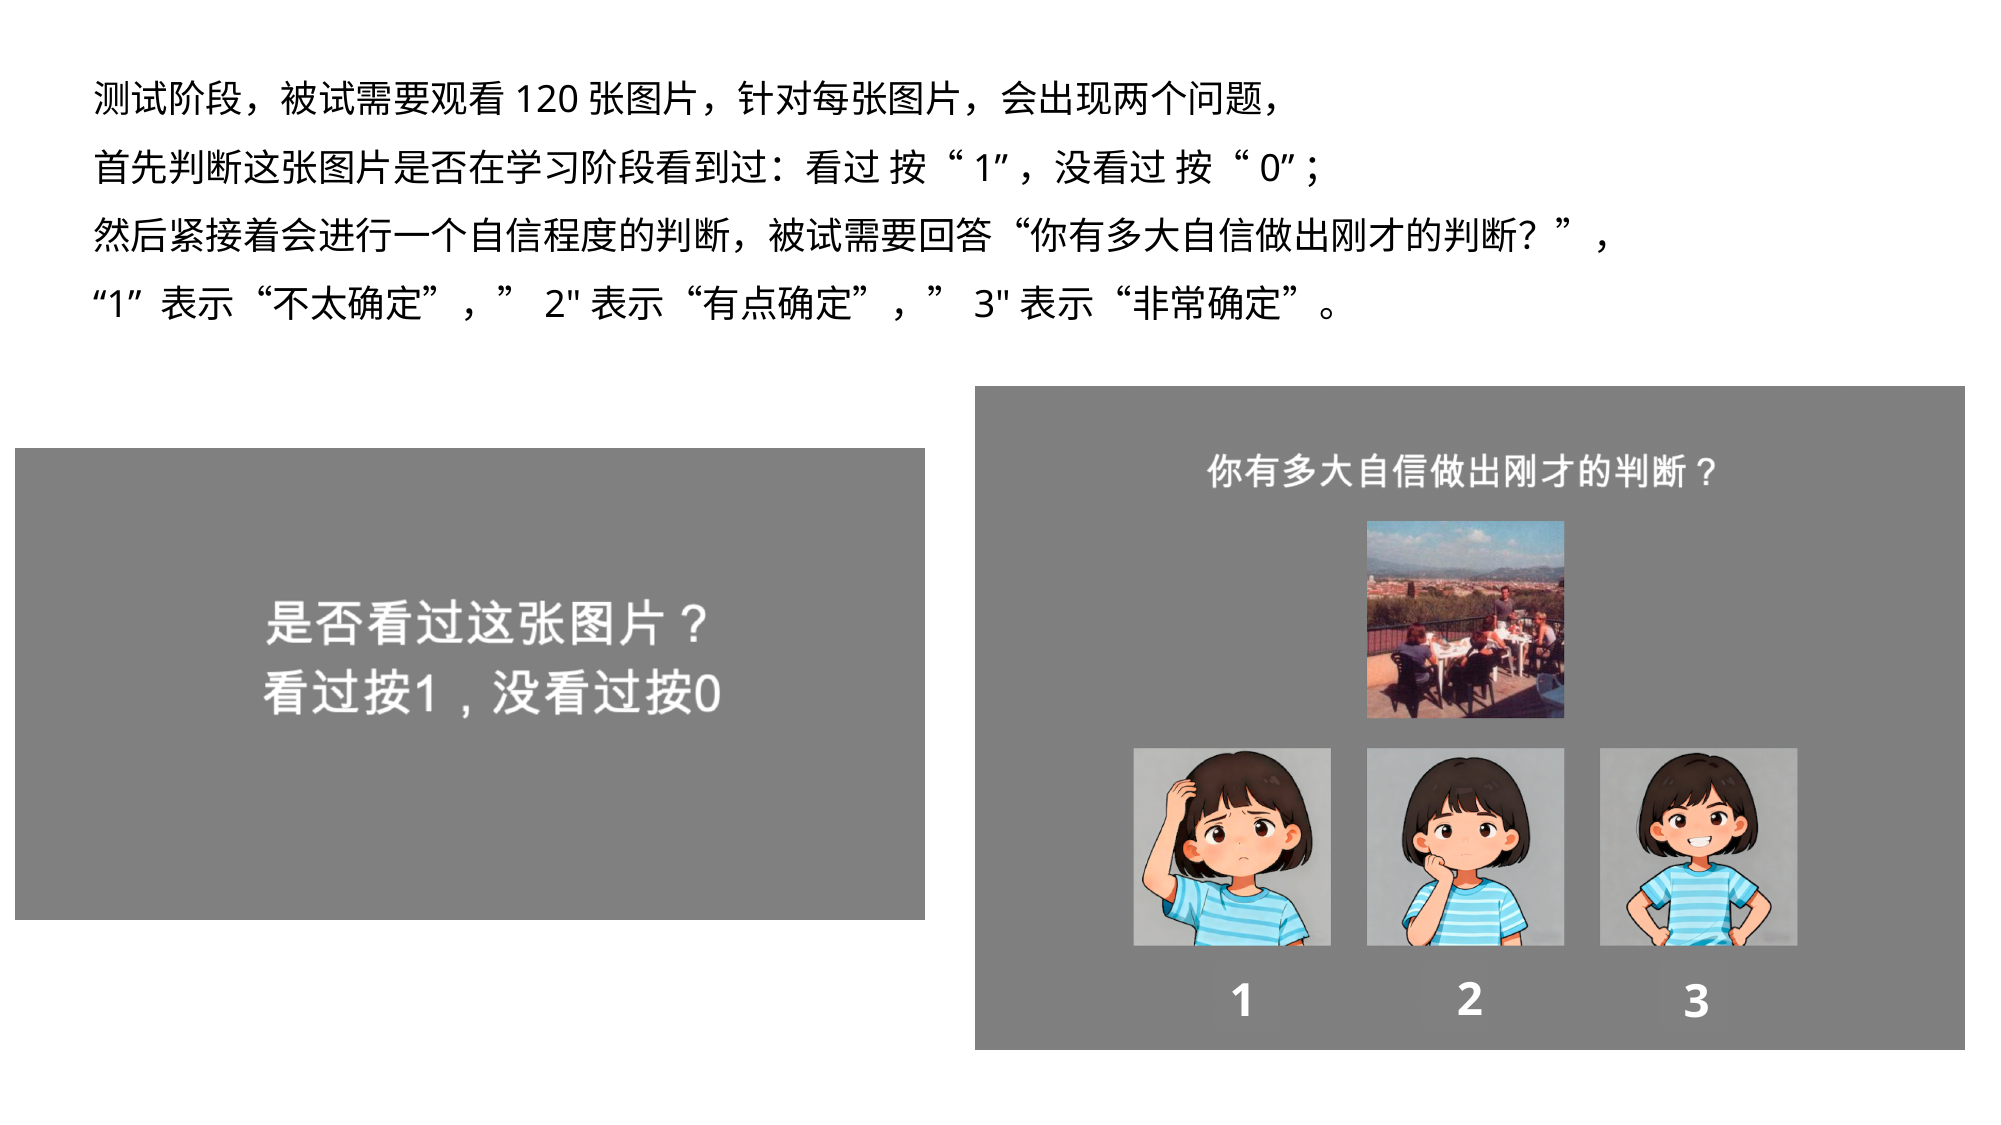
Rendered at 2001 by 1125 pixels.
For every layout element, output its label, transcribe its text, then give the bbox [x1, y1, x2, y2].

text_box 测试阶段，被试需要观看120张图片，针对每张图片，会出现两个问题， 首先判断这张图片是否在学习阶段看到过：看过 按“1”，没看过 按“0”； 然后紧接着会进行一个自信程度的判断，被试需要回答“你有多大自信做出刚才的判断？”， “1” 表示“不太确定”，”2"表示“有点确定”，”3"表示“非常确定”。 [78, 61, 1949, 333]
picture [975, 386, 1966, 1051]
picture [14, 447, 926, 921]
